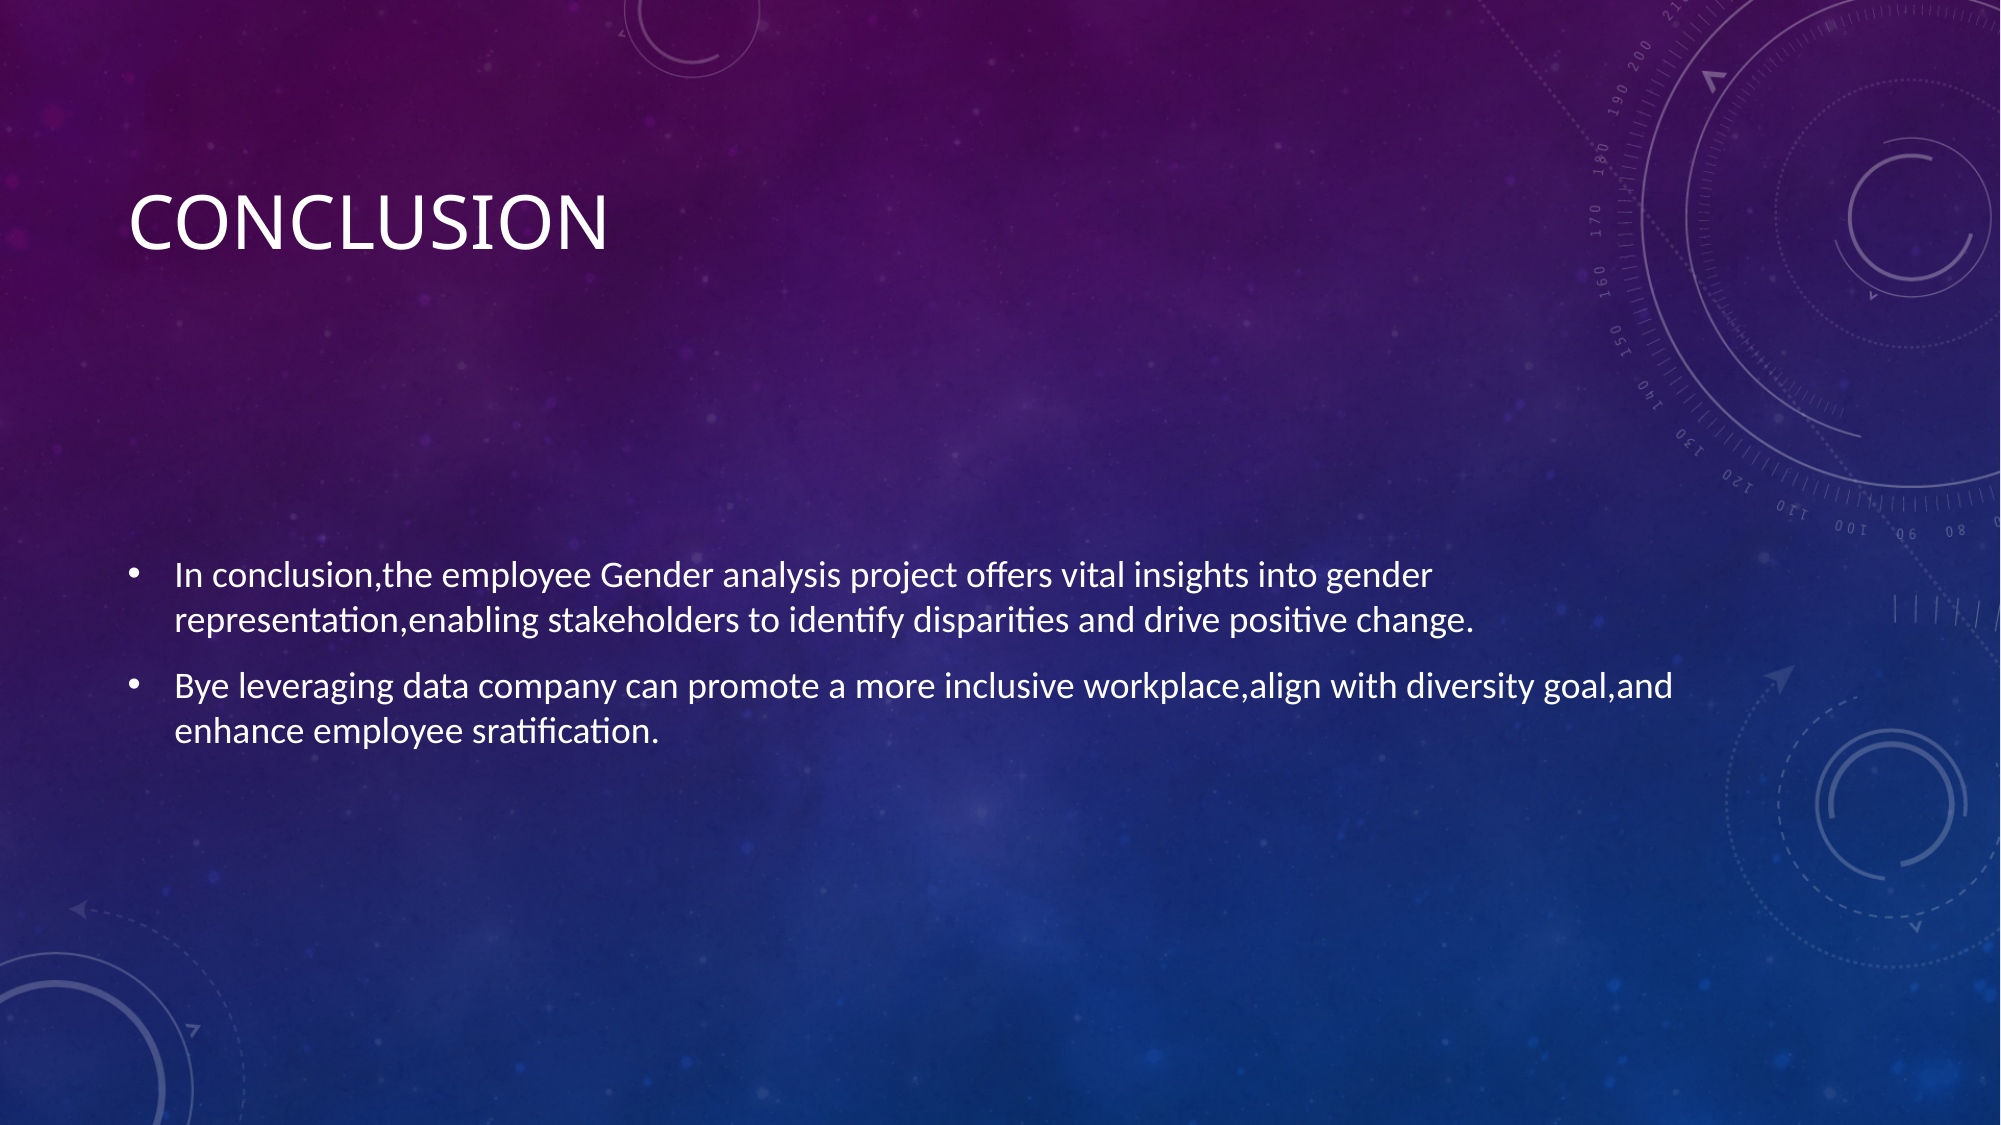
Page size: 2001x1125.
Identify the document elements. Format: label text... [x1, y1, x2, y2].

title Conclusion [112, 99, 1775, 339]
list In conclusion,the employee Gender analysis project offers vital insights into gender representation,enabling stakeholders to identify disparities and drive positive change. Bye leveraging data company can promote a more inclusive workplace,align with diversity goal,and enhance employee sratification. [112, 351, 1775, 950]
picture [0, 0, 2001, 1125]
